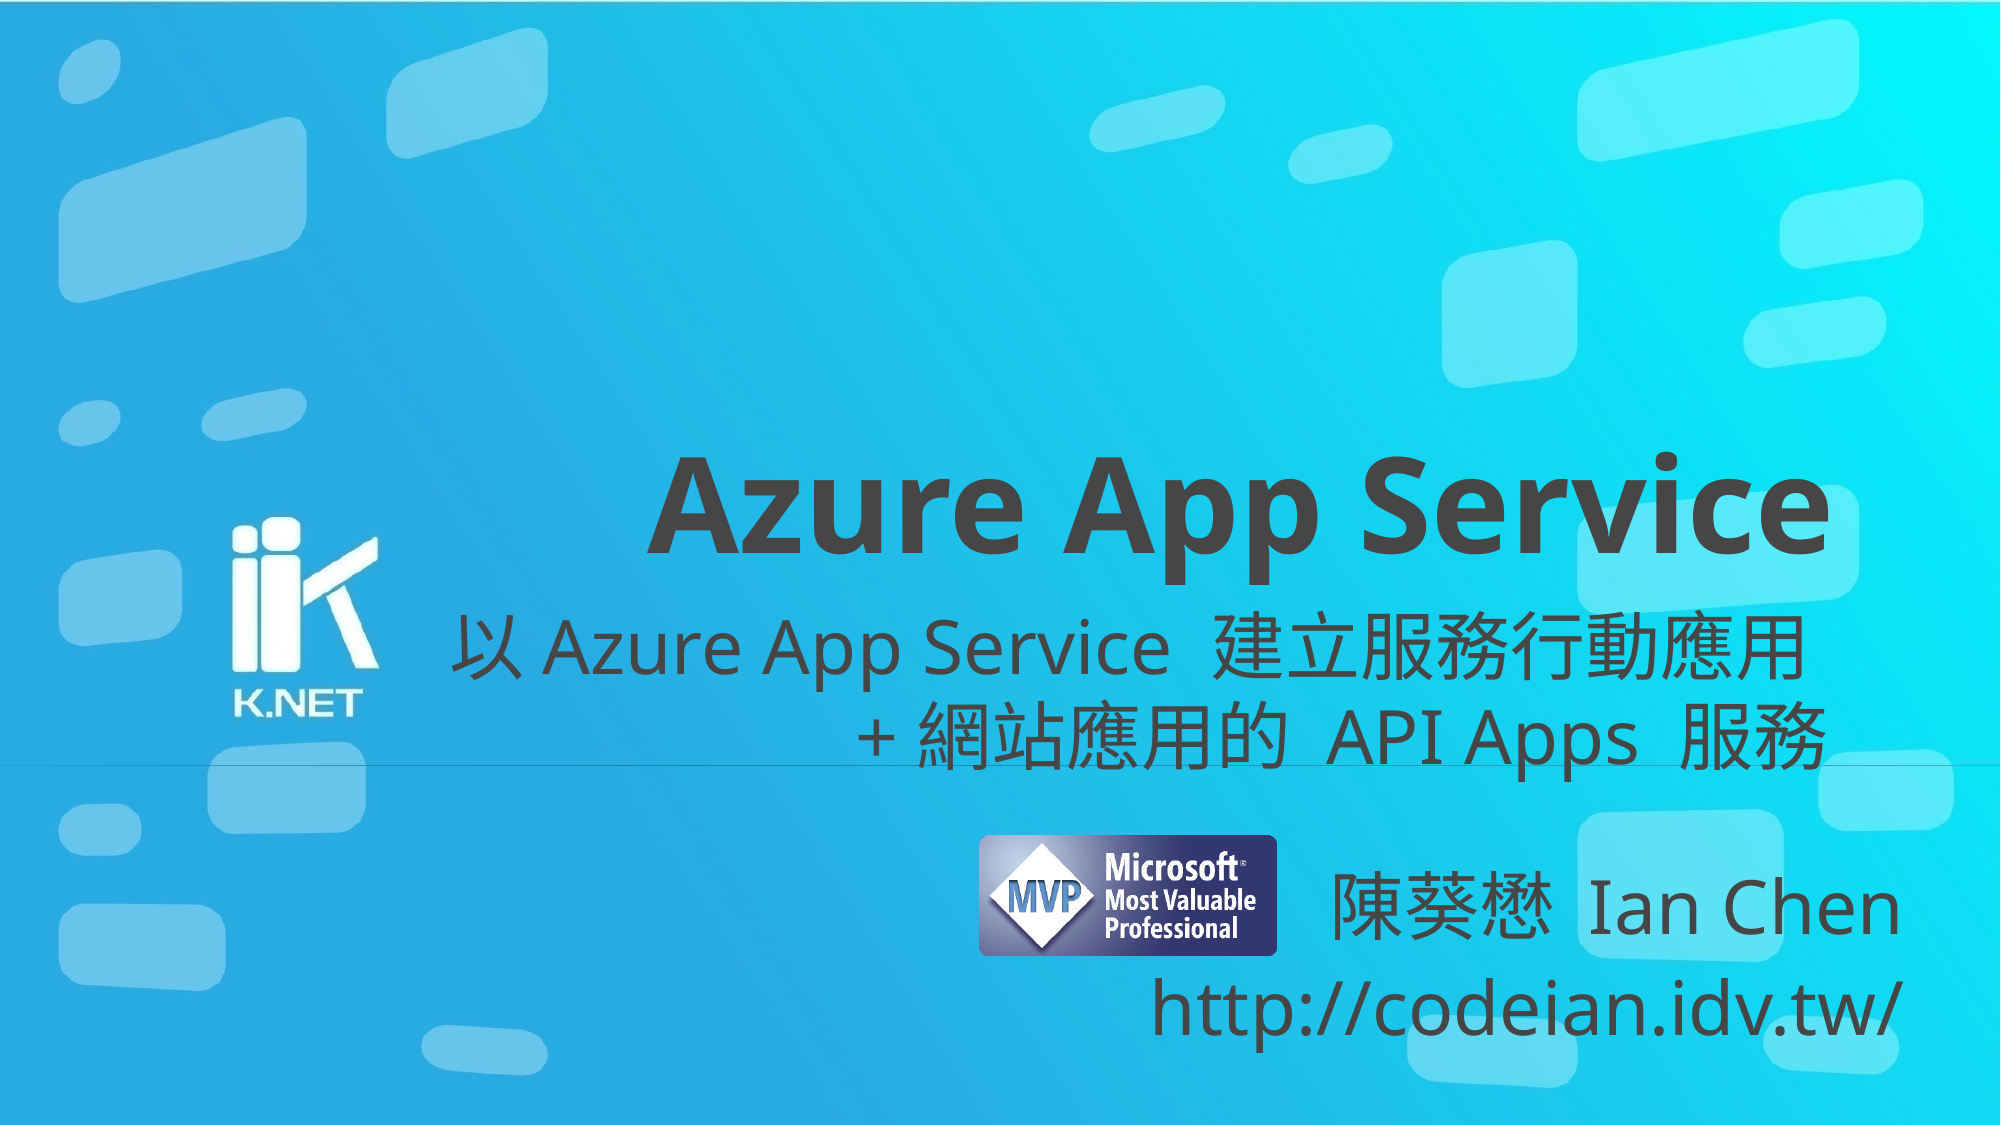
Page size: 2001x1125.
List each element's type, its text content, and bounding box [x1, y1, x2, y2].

picture [0, 0, 2001, 1125]
title Azure App Service [406, 359, 1850, 588]
subtitle 以Azure App Service 建立服務行動應用+網站應用的 API Apps 服務 [406, 592, 1850, 790]
text_box 陳葵懋 Ian Chen http://codeian.idv.tw/ [933, 851, 1933, 1058]
